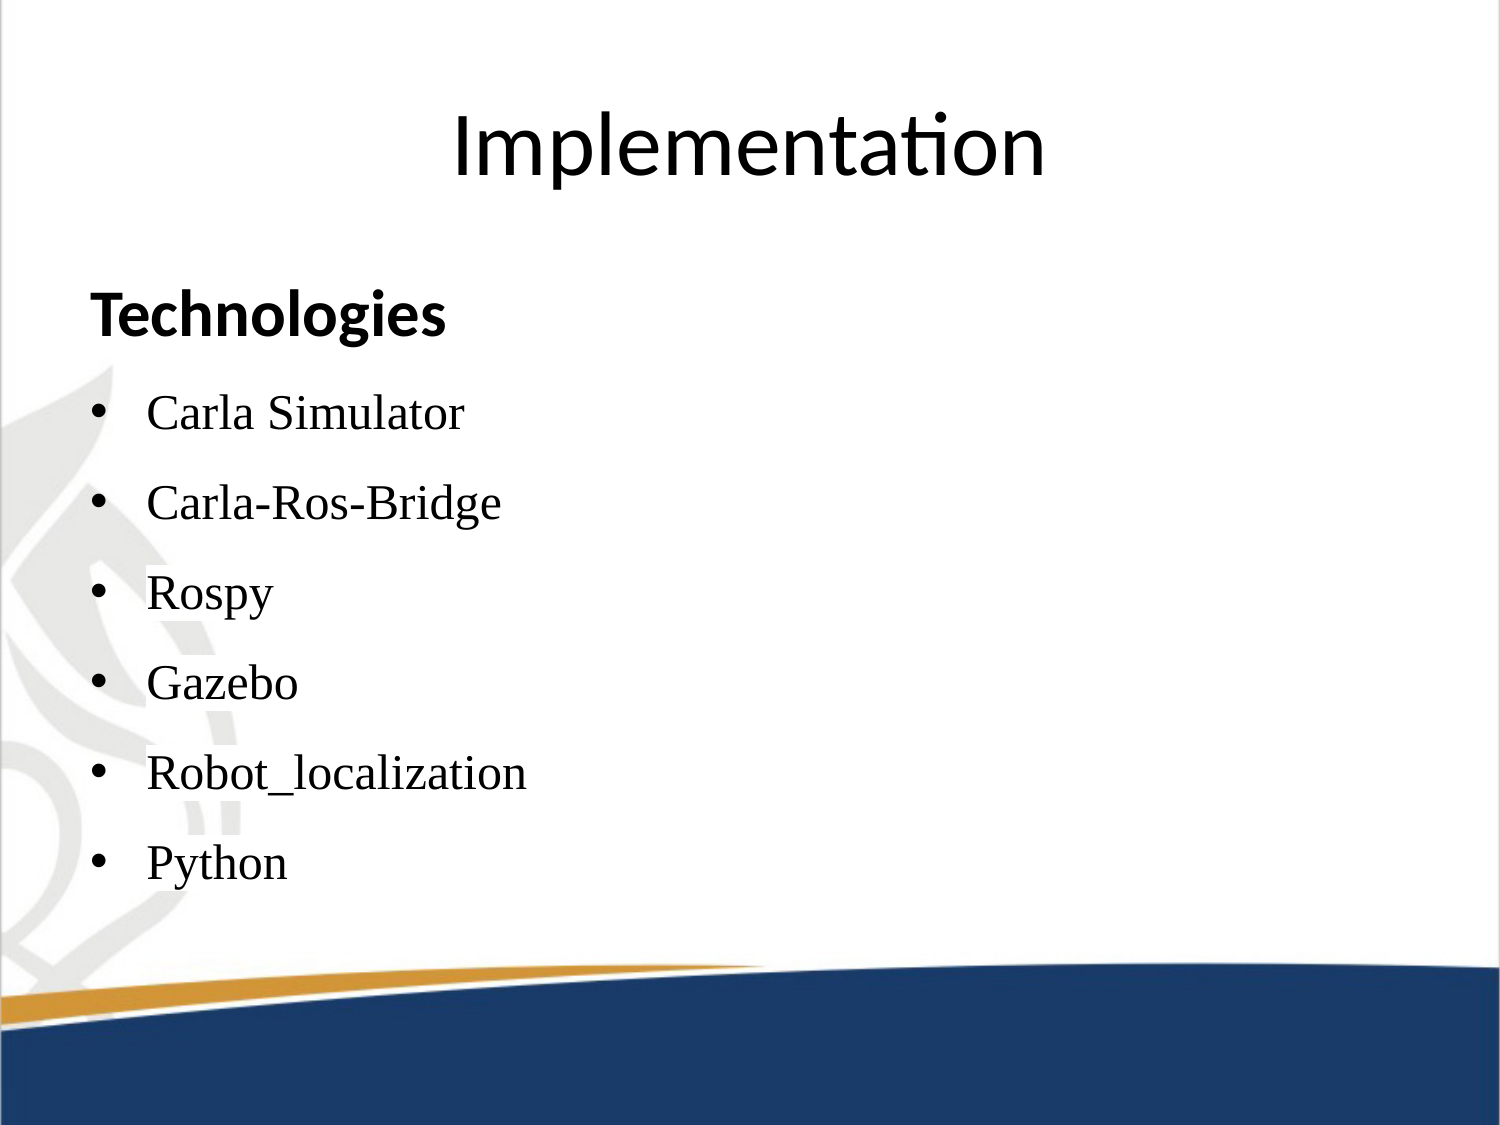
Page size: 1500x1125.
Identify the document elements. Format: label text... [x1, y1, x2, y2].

list Technologies Carla Simulator Carla-Ros-Bridge Rospy Gazebo Robot_localization Python [75, 262, 1425, 1005]
picture [0, 0, 1500, 1125]
title Implementation [75, 45, 1425, 233]
